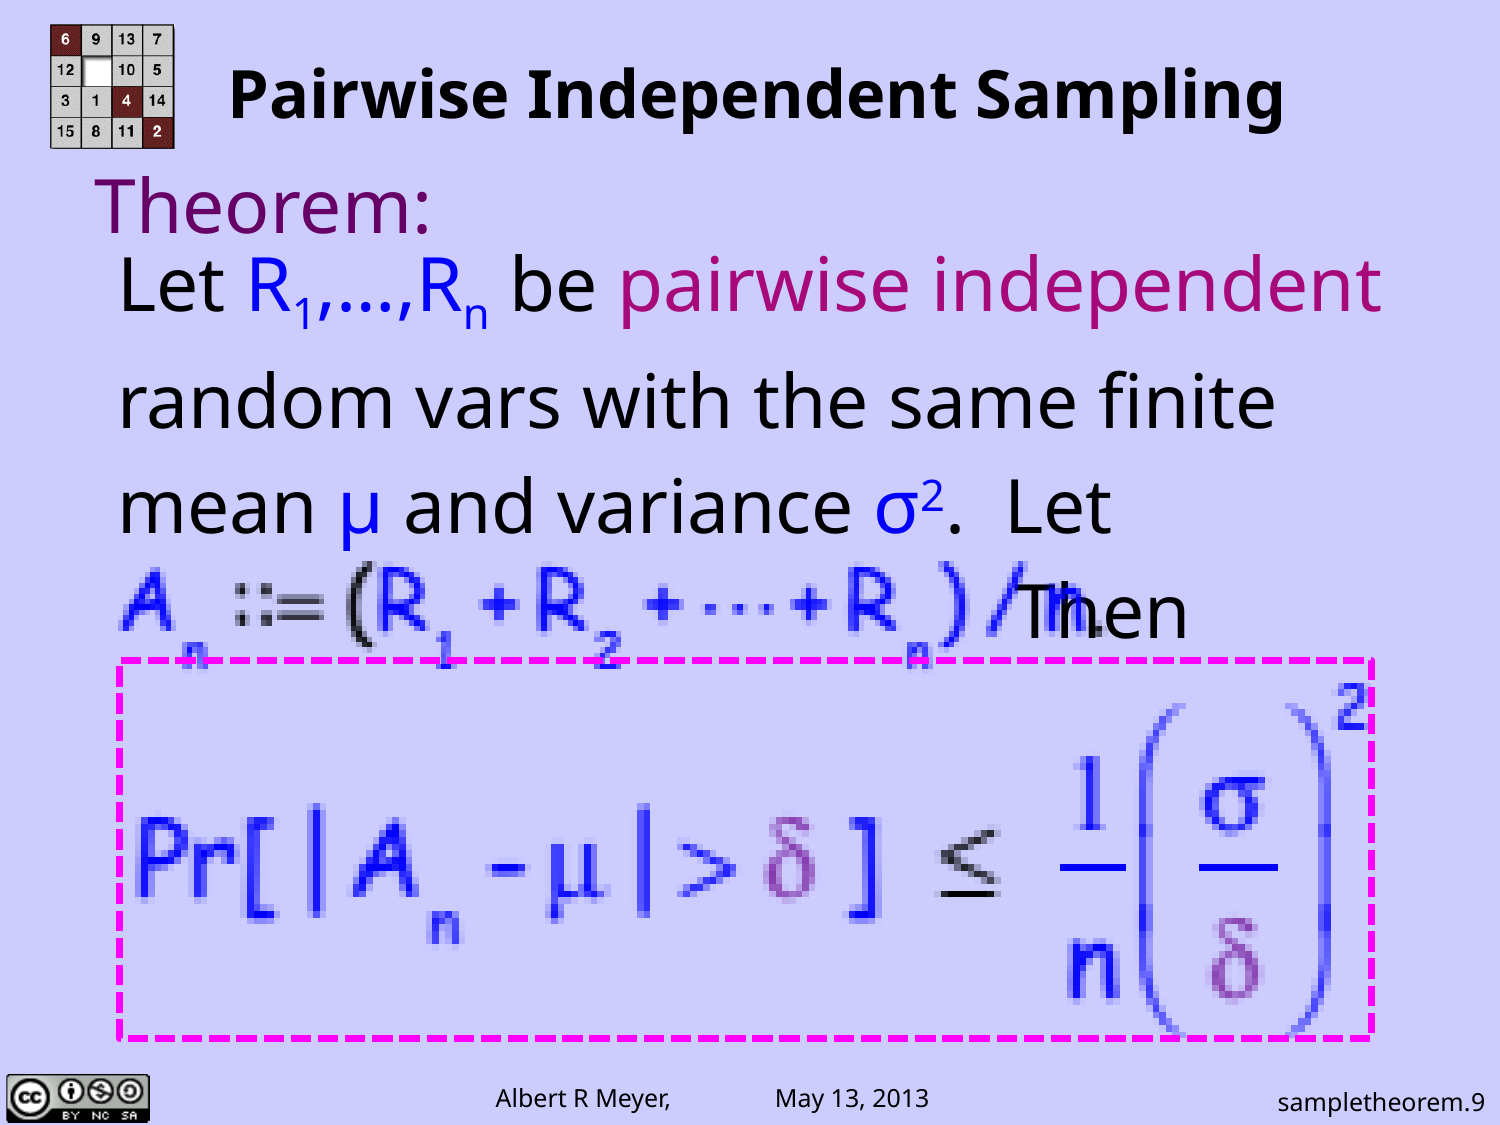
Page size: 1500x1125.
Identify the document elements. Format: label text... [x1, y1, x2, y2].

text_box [122, 636, 1378, 1046]
list Let R1,…,Rn be pairwise independent random vars with the same finite mean μ and variance σ2. Let Then [101, 228, 1424, 688]
picture [6, 1074, 150, 1123]
picture [50, 24, 175, 149]
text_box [107, 524, 1114, 686]
text_box Theorem: [79, 150, 448, 256]
title Pairwise Independent Sampling [212, 18, 1472, 165]
